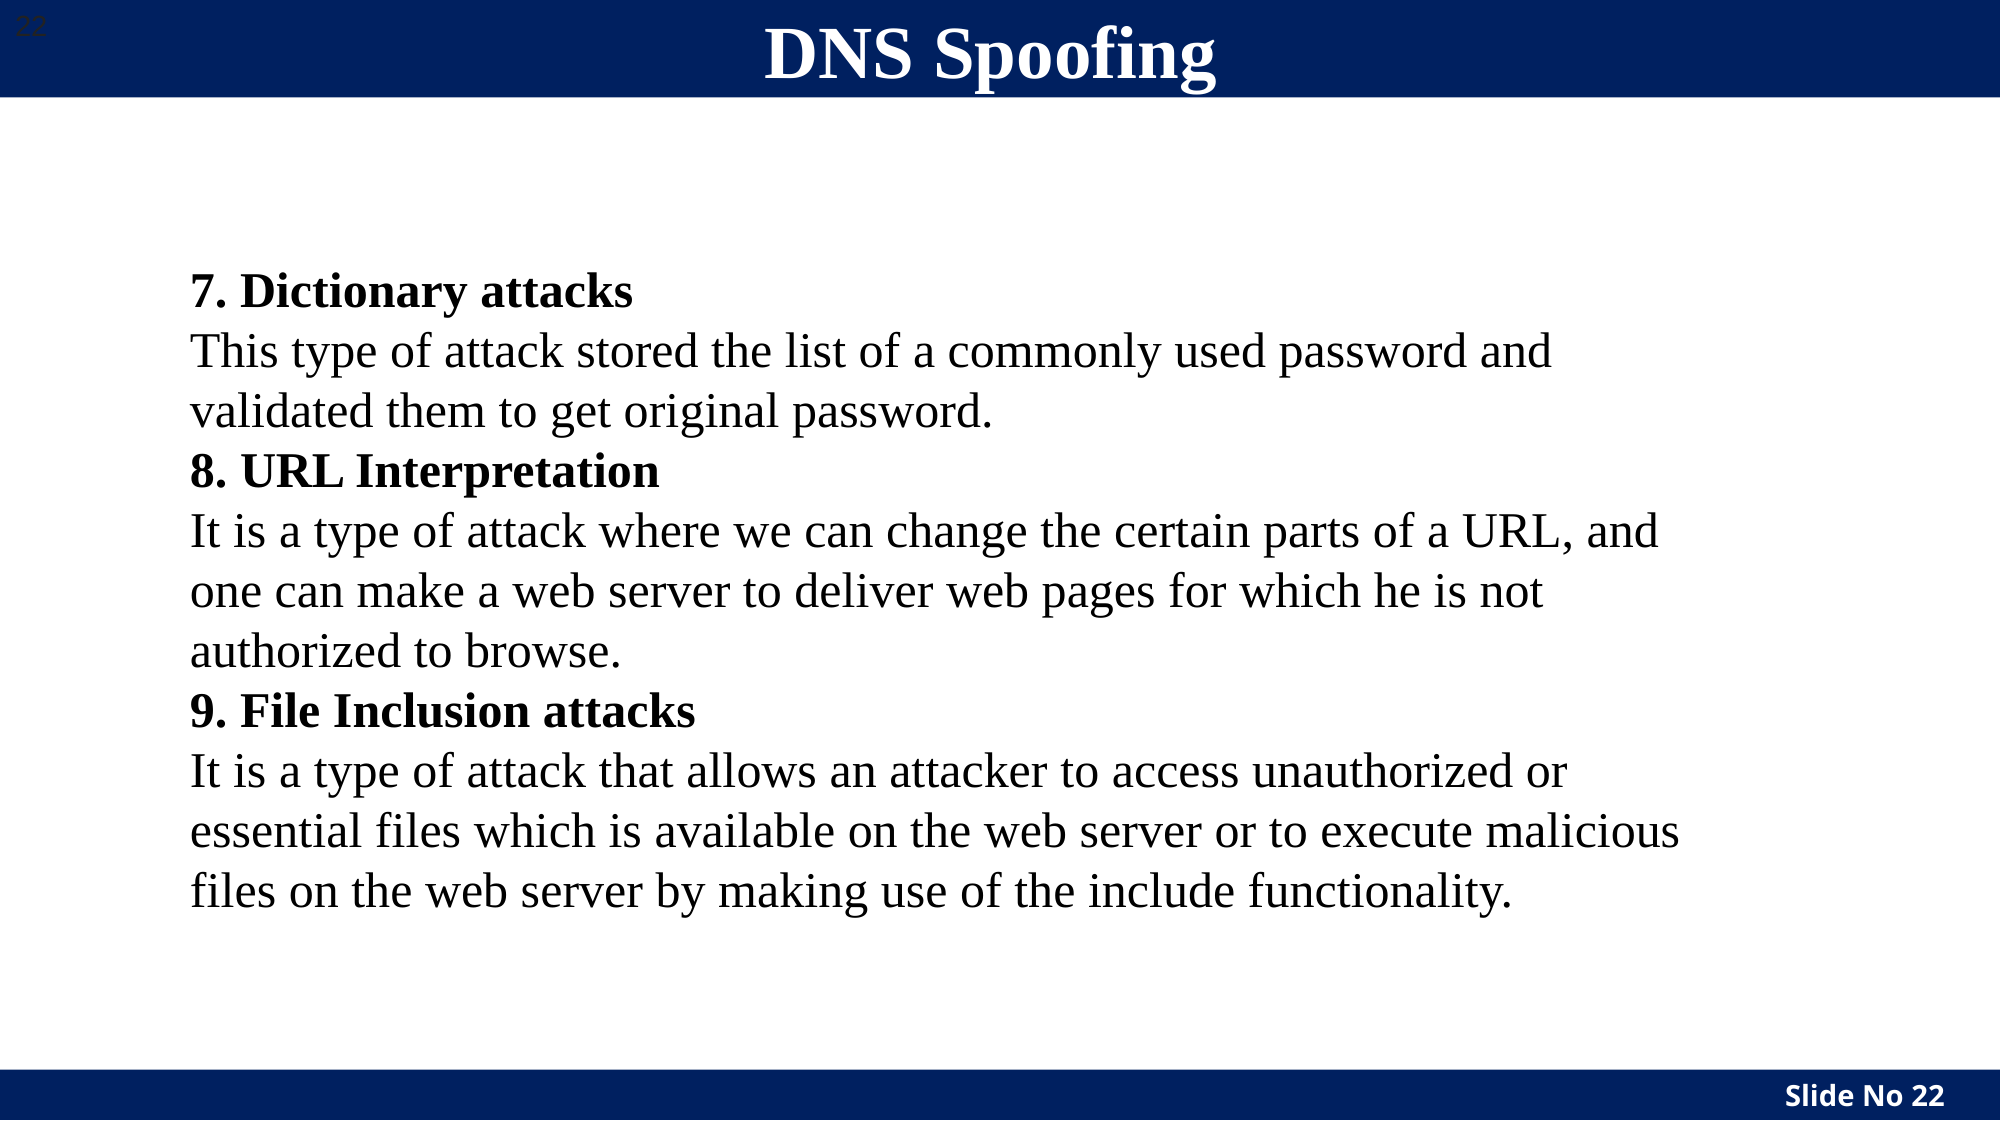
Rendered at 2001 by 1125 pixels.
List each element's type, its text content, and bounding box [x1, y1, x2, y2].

text_box 7. Dictionary attacks This type of attack stored the list of a commonly used password and validated them to get original password. 8. URL Interpretation It is a type of attack where we can change the certain parts of a URL, and one can make a web server to deliver web pages for which he is not authorized to browse. 9. File Inclusion attacks It is a type of attack that allows an attacker to access unauthorized or essential files which is available on the web server or to execute malicious files on the web server by making use of the include functionality. [174, 249, 1740, 925]
title DNS Spoofing [493, 0, 2000, 98]
slide_number 22 [0, 0, 493, 493]
